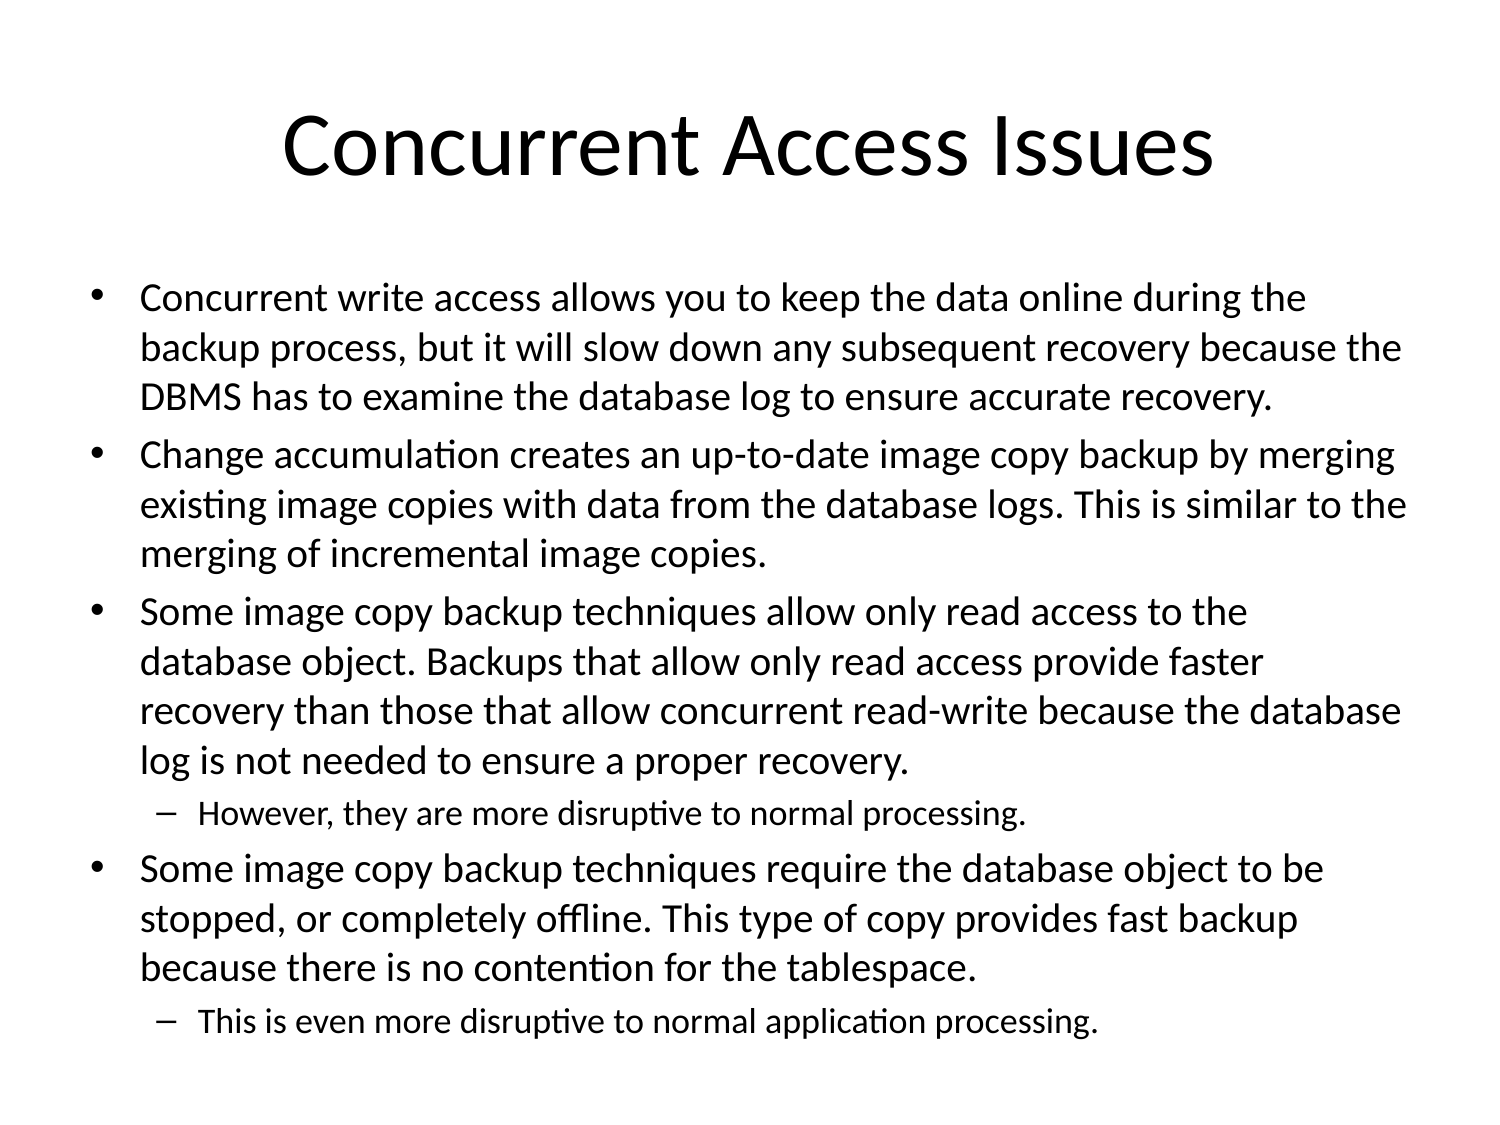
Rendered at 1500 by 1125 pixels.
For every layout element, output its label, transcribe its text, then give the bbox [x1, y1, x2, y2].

list Concurrent write access allows you to keep the data online during the backup process, but it will slow down any subsequent recovery because the DBMS has to examine the database log to ensure accurate recovery. Change accumulation creates an up-to-date image copy backup by merging existing image copies with data from the database logs. This is similar to the merging of incremental image copies. Some image copy backup techniques allow only read access to the database object. Backups that allow only read access provide faster recovery than those that allow concurrent read-write because the database log is not needed to ensure a proper recovery. However, they are more disruptive to normal processing. Some image copy backup techniques require the database object to be stopped, or completely offline. This type of copy provides fast backup because there is no contention for the tablespace. This is even more disruptive to normal application processing. [75, 262, 1425, 1063]
title Concurrent Access Issues [75, 45, 1425, 233]
